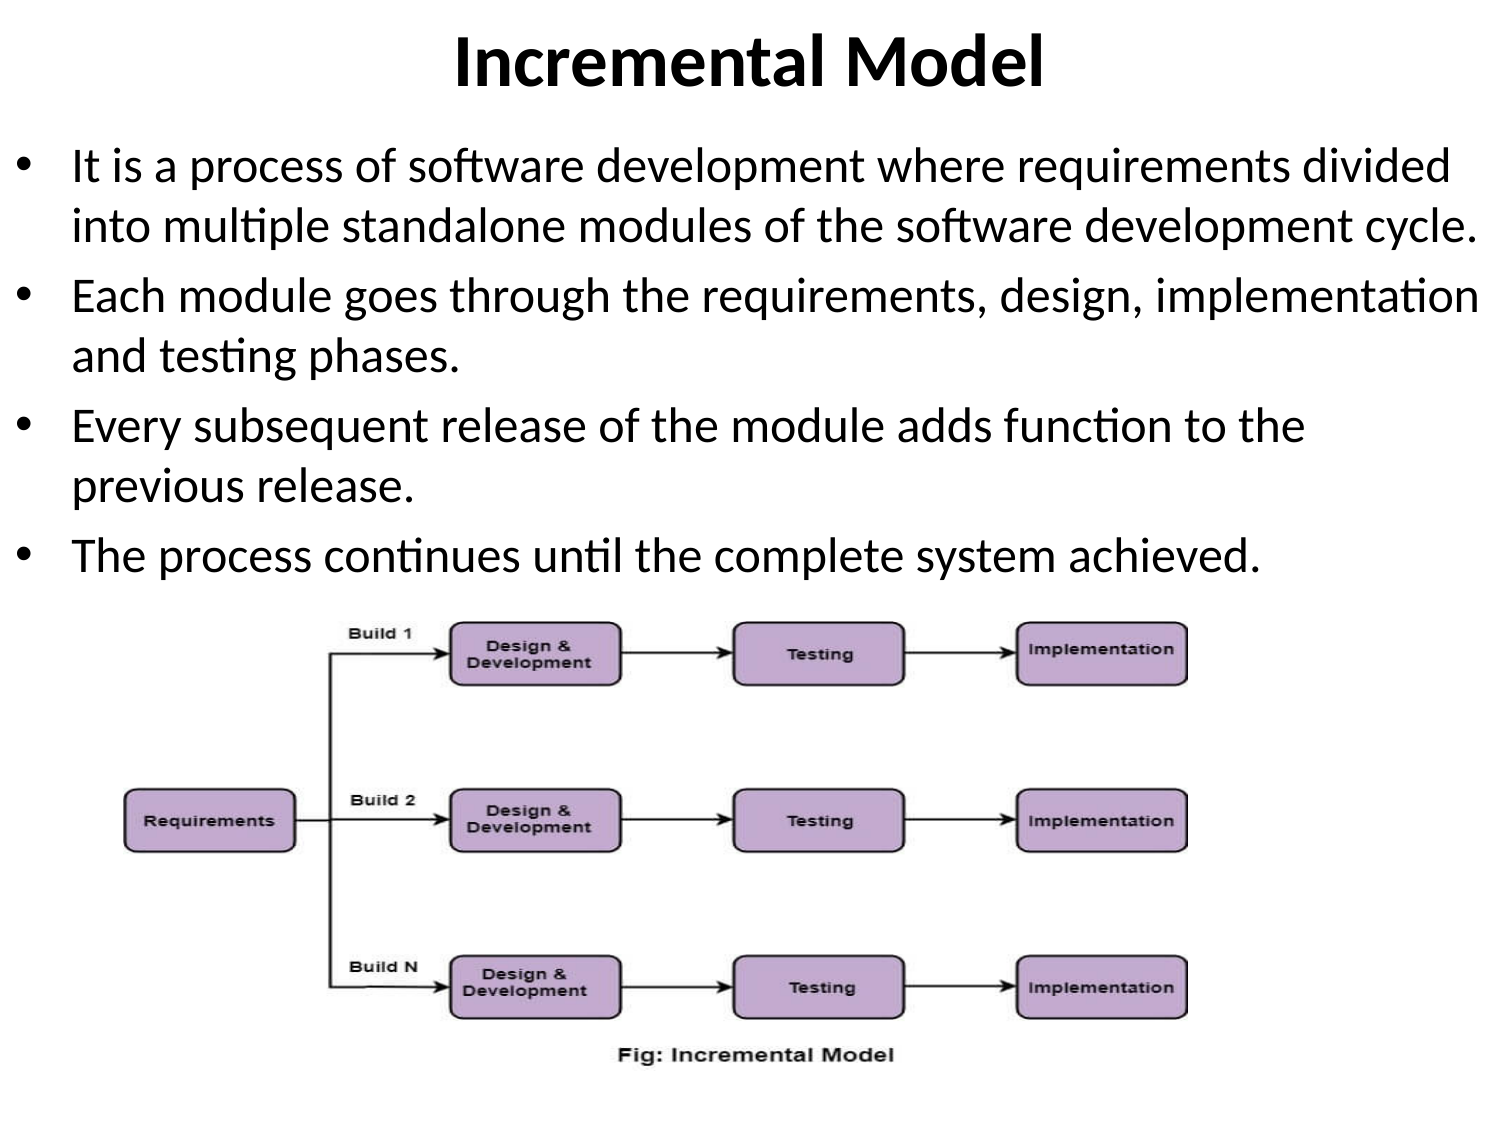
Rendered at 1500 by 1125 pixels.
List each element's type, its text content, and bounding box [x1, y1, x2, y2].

list It is a process of software development where requirements divided into multiple standalone modules of the software development cycle. Each module goes through the requirements, design, implementation and testing phases. Every subsequent release of the module adds function to the previous release. The process continues until the complete system achieved. [0, 125, 1500, 1125]
picture [123, 621, 1188, 1071]
title Incremental Model [0, 0, 1500, 114]
